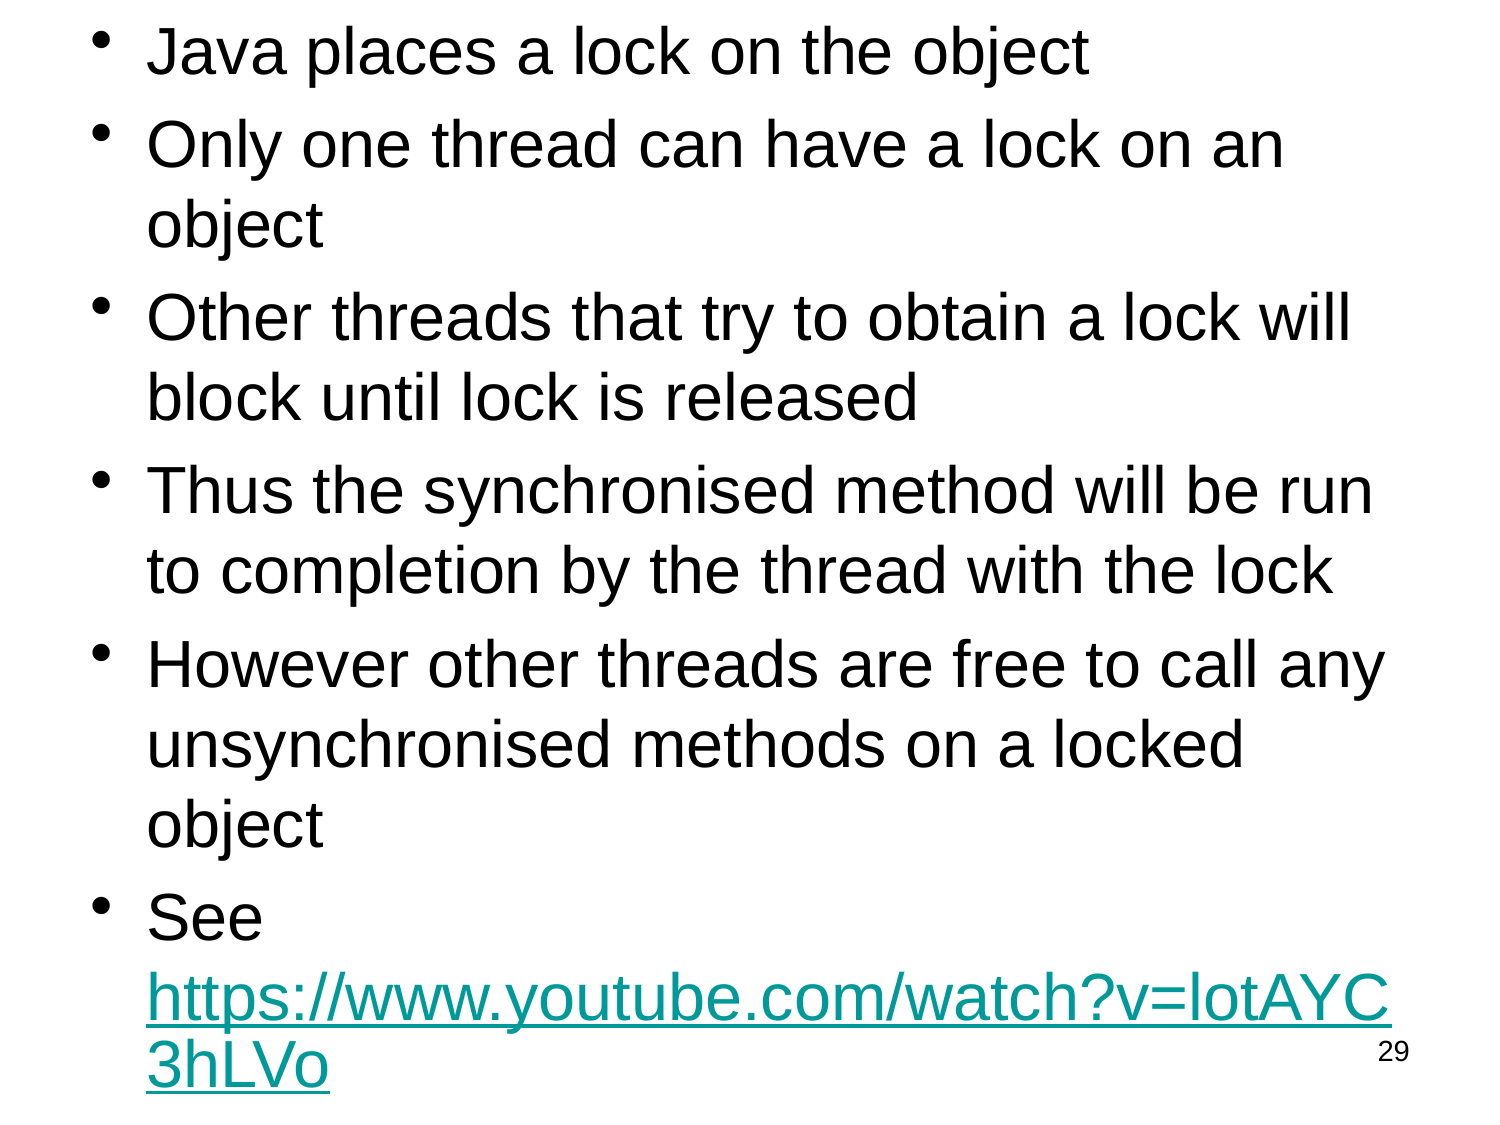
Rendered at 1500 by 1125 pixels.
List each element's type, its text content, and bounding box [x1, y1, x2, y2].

list Java places a lock on the object Only one thread can have a lock on an object Other threads that try to obtain a lock will block until lock is released Thus the synchronised method will be run to completion by the thread with the lock However other threads are free to call any unsynchronised methods on a locked object See https://www.youtube.com/watch?v=lotAYC3hLVo [75, 0, 1425, 1125]
